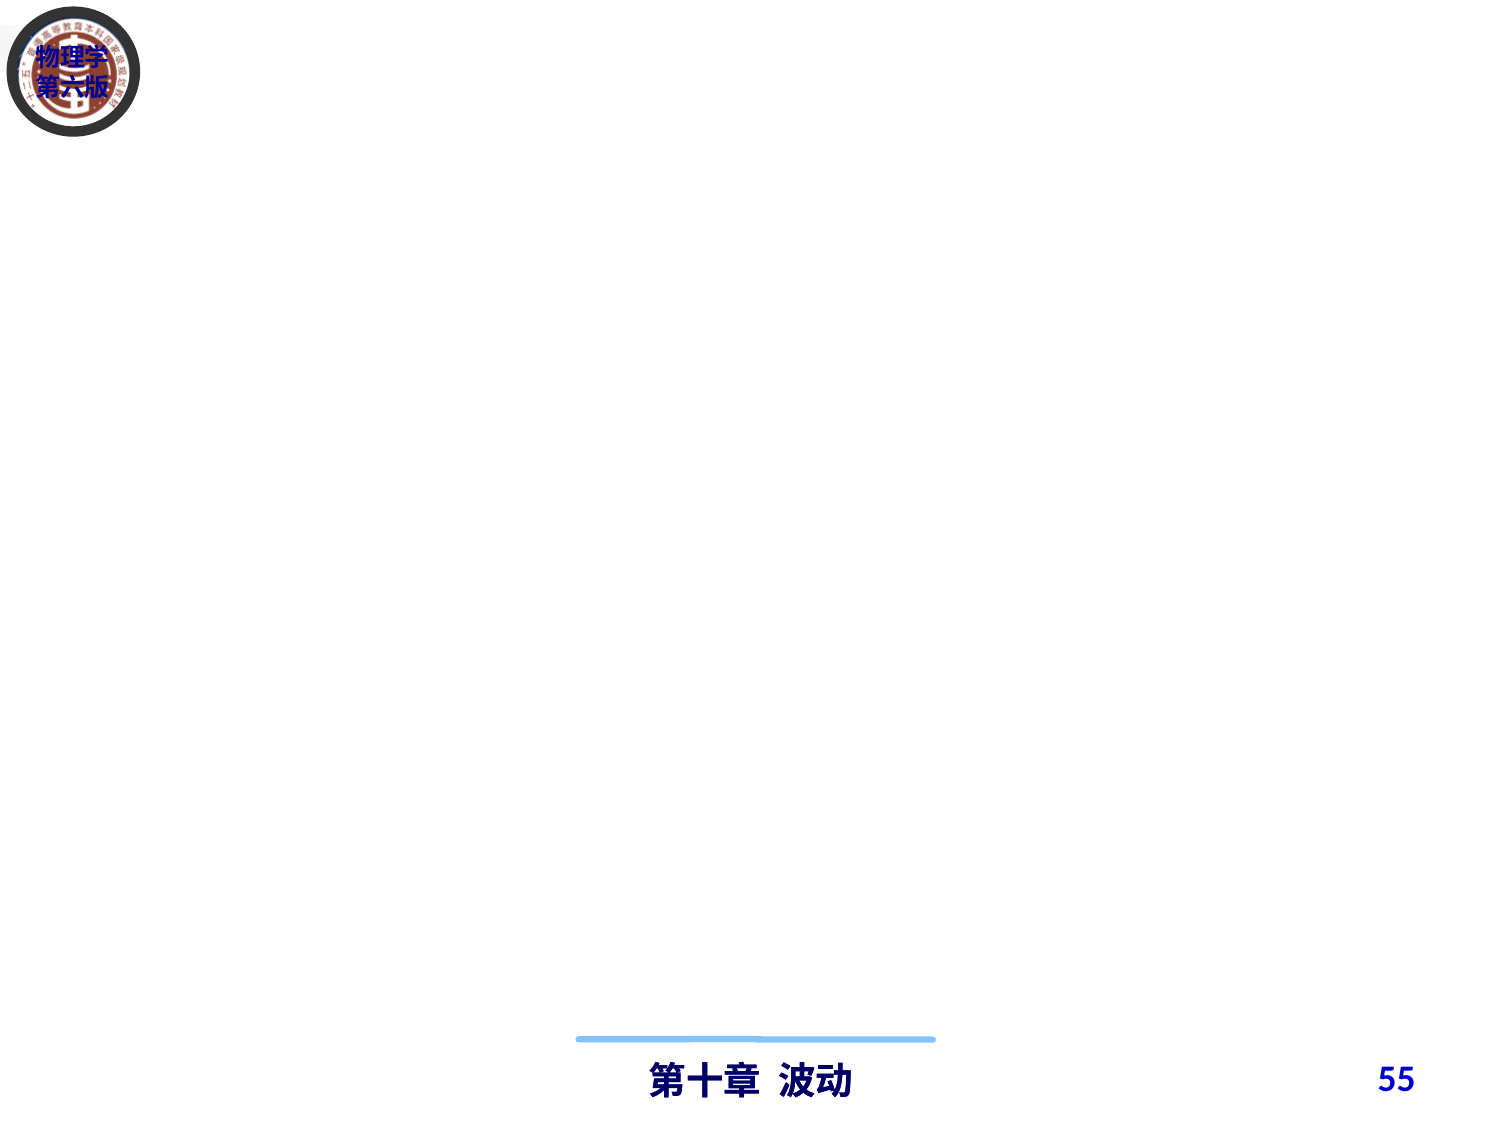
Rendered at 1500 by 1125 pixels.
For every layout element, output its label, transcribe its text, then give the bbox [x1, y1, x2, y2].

picture [17, 17, 129, 126]
slide_number 55 [1080, 1046, 1431, 1107]
